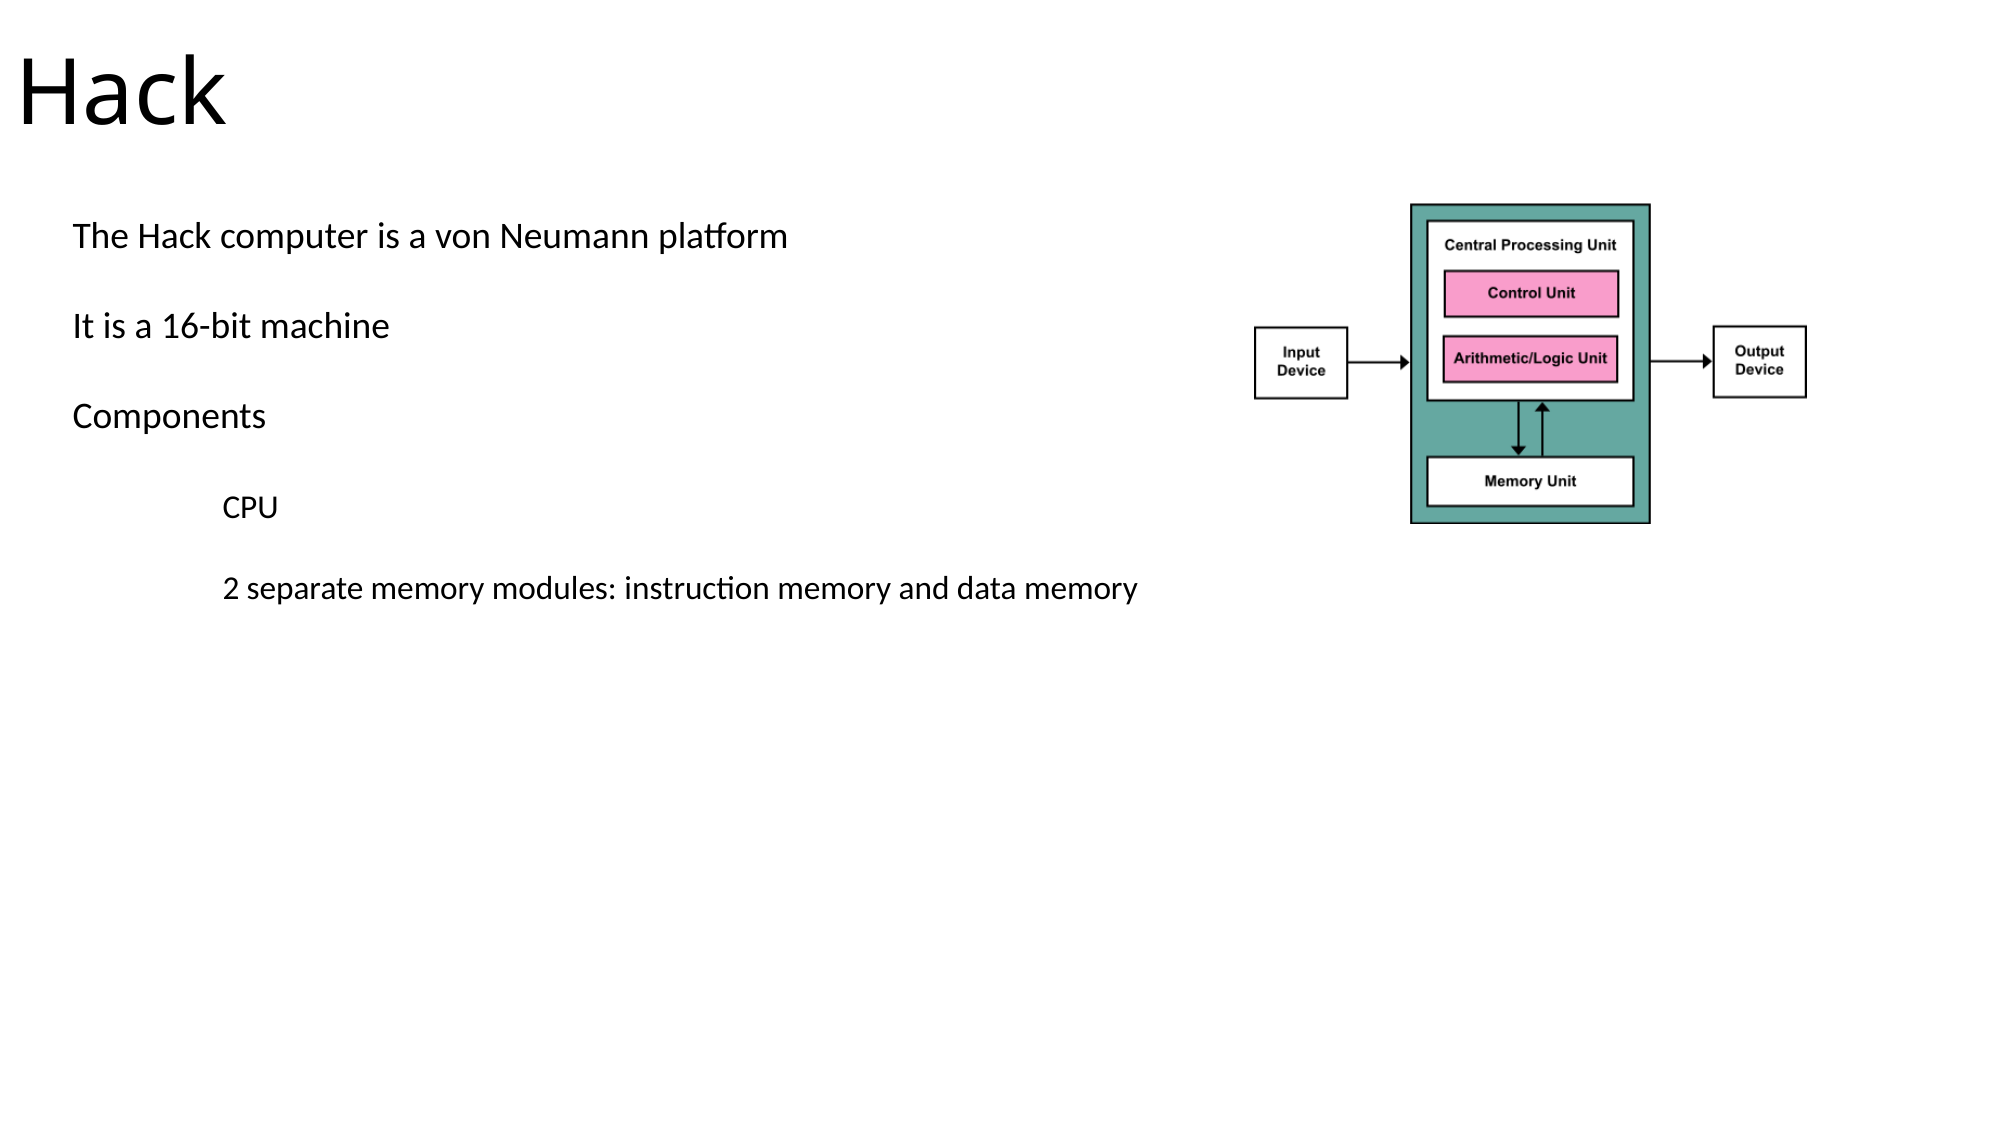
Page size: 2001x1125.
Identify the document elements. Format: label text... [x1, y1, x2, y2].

text_box The Hack computer is a von Neumann platform It is a 16-bit machine Components CPU 2 separate memory modules: instruction memory and data memory Both memories are 16 bits wide Both have a 15-bit address space CPU can only execute programs in the instruction memory The instruction memory is read-only: programs are loaded onto it (like a game cartridge/ROM chip) 2 I/O devices: a screen and a keyboard [57, 204, 1953, 933]
picture [1254, 203, 1807, 524]
title Hack [0, 0, 2000, 204]
